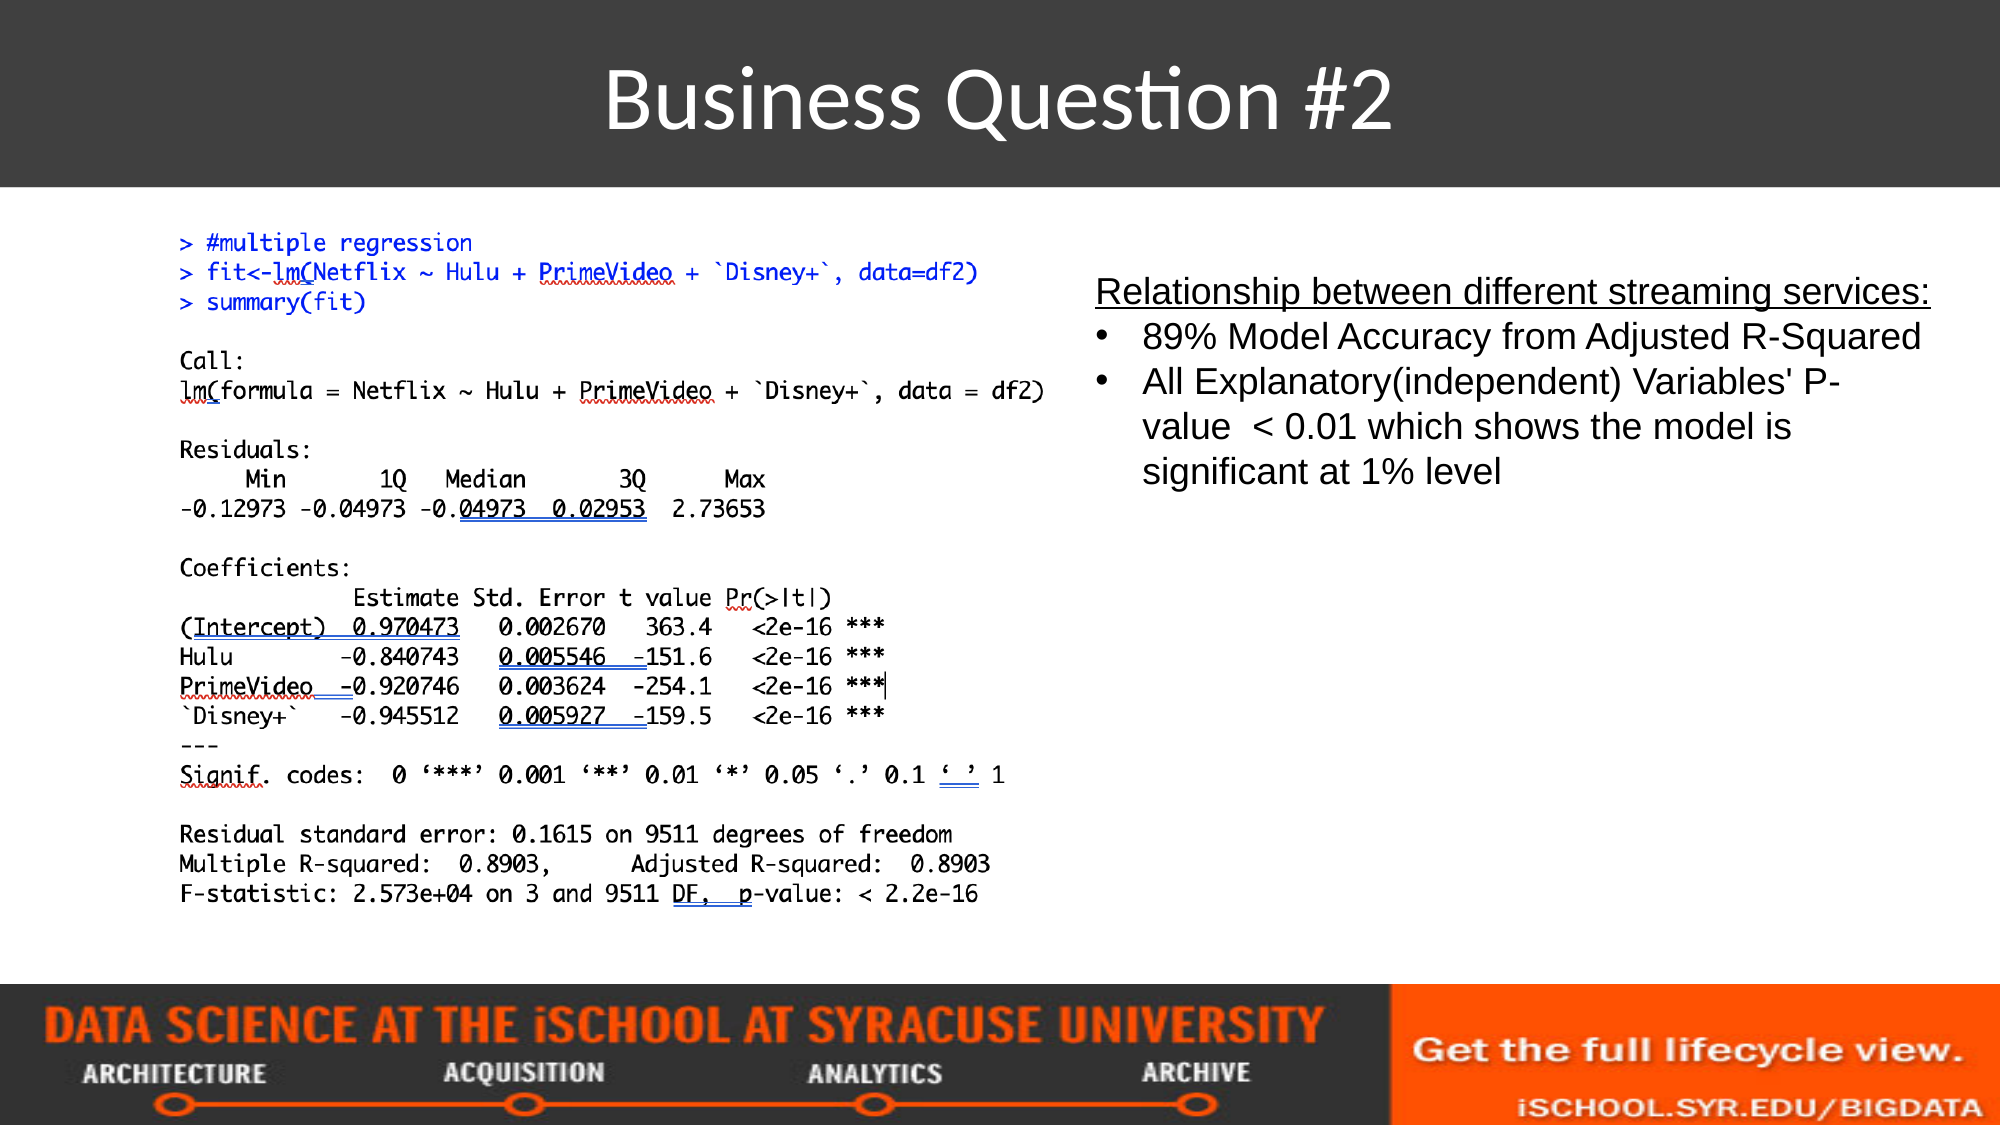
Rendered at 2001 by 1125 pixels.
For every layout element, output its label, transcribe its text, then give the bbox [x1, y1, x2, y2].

text_box Relationship between different streaming services: 89% Model Accuracy from Adjusted R-Squared All Explanatory(independent) Variables' P-value < 0.01 which shows the model is significant at 1% level [1152, 259, 1954, 545]
picture [0, 984, 2000, 1125]
title Business Question #2 [0, 0, 2000, 188]
picture [157, 229, 1147, 944]
